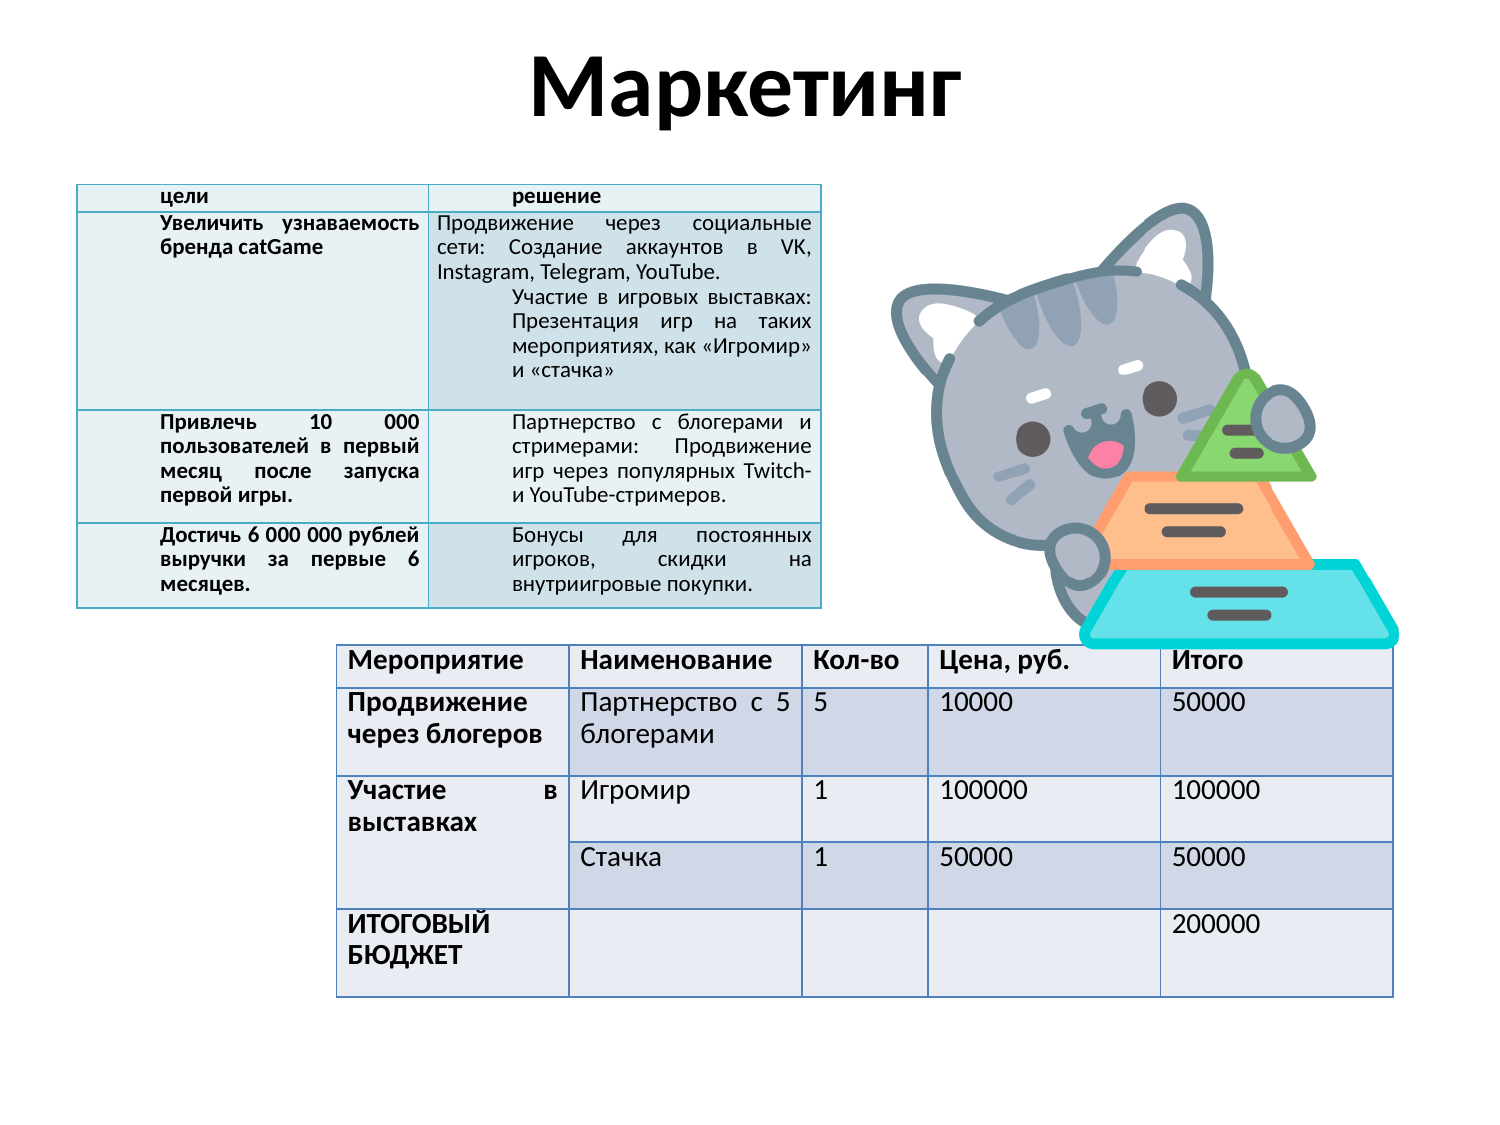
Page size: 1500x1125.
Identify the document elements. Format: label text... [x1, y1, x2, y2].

table_header Кол-во [803, 646, 893, 687]
table_cell 1 [803, 777, 927, 841]
table_cell Привлечь 10 000 пользователей в первый месяц после запуска первой игры. [78, 411, 428, 522]
table_cell [570, 910, 801, 996]
table_cell Партнерство с блогерами и стримерами: Продвижение игр через популярных Twitch- и YouTube-стримеров. [429, 411, 820, 522]
table_cell 100000 [1161, 777, 1392, 841]
table_cell Продвижение через социальные сети: Создание аккаунтов в VK, Instagram, Telegram, YouTube. Участие в игровых выставках: Презентация игр на таких мероприятиях, как «Игромир» и «стачка» [429, 213, 820, 409]
table_header Наименование [570, 646, 801, 687]
table_cell [803, 910, 927, 996]
table_header цели [78, 185, 428, 211]
picture [891, 172, 1399, 680]
title Маркетинг [70, 0, 1421, 174]
table_cell 50000 [1161, 843, 1392, 908]
table_header Мероприятие [337, 646, 568, 687]
table_cell [929, 910, 1160, 996]
table_cell 100000 [929, 777, 1160, 841]
table_cell Увеличить узнаваемость бренда catGame [78, 213, 428, 409]
table_cell Бонусы для постоянных игроков, скидки на внутриигровые покупки. [429, 524, 820, 607]
table_cell 1 [803, 843, 927, 908]
table_cell Стачка [570, 843, 801, 908]
table_cell Продвижение через блогеров [337, 689, 568, 775]
table_cell 50000 [1161, 689, 1392, 775]
table_cell 5 [803, 689, 927, 775]
table_cell Игромир [570, 777, 801, 841]
table_cell ИТОГОВЫЙ БЮДЖЕТ [337, 910, 568, 996]
table_cell Партнерство с 5 блогерами [570, 689, 801, 775]
table_cell Достичь 6 000 000 рублей выручки за первые 6 месяцев. [78, 524, 428, 607]
table_cell Участие в выставках [337, 777, 568, 908]
table_cell 200000 [1161, 910, 1392, 996]
table_cell 50000 [929, 843, 1160, 908]
table_cell 10000 [929, 689, 1160, 775]
table_header решение [429, 185, 820, 211]
